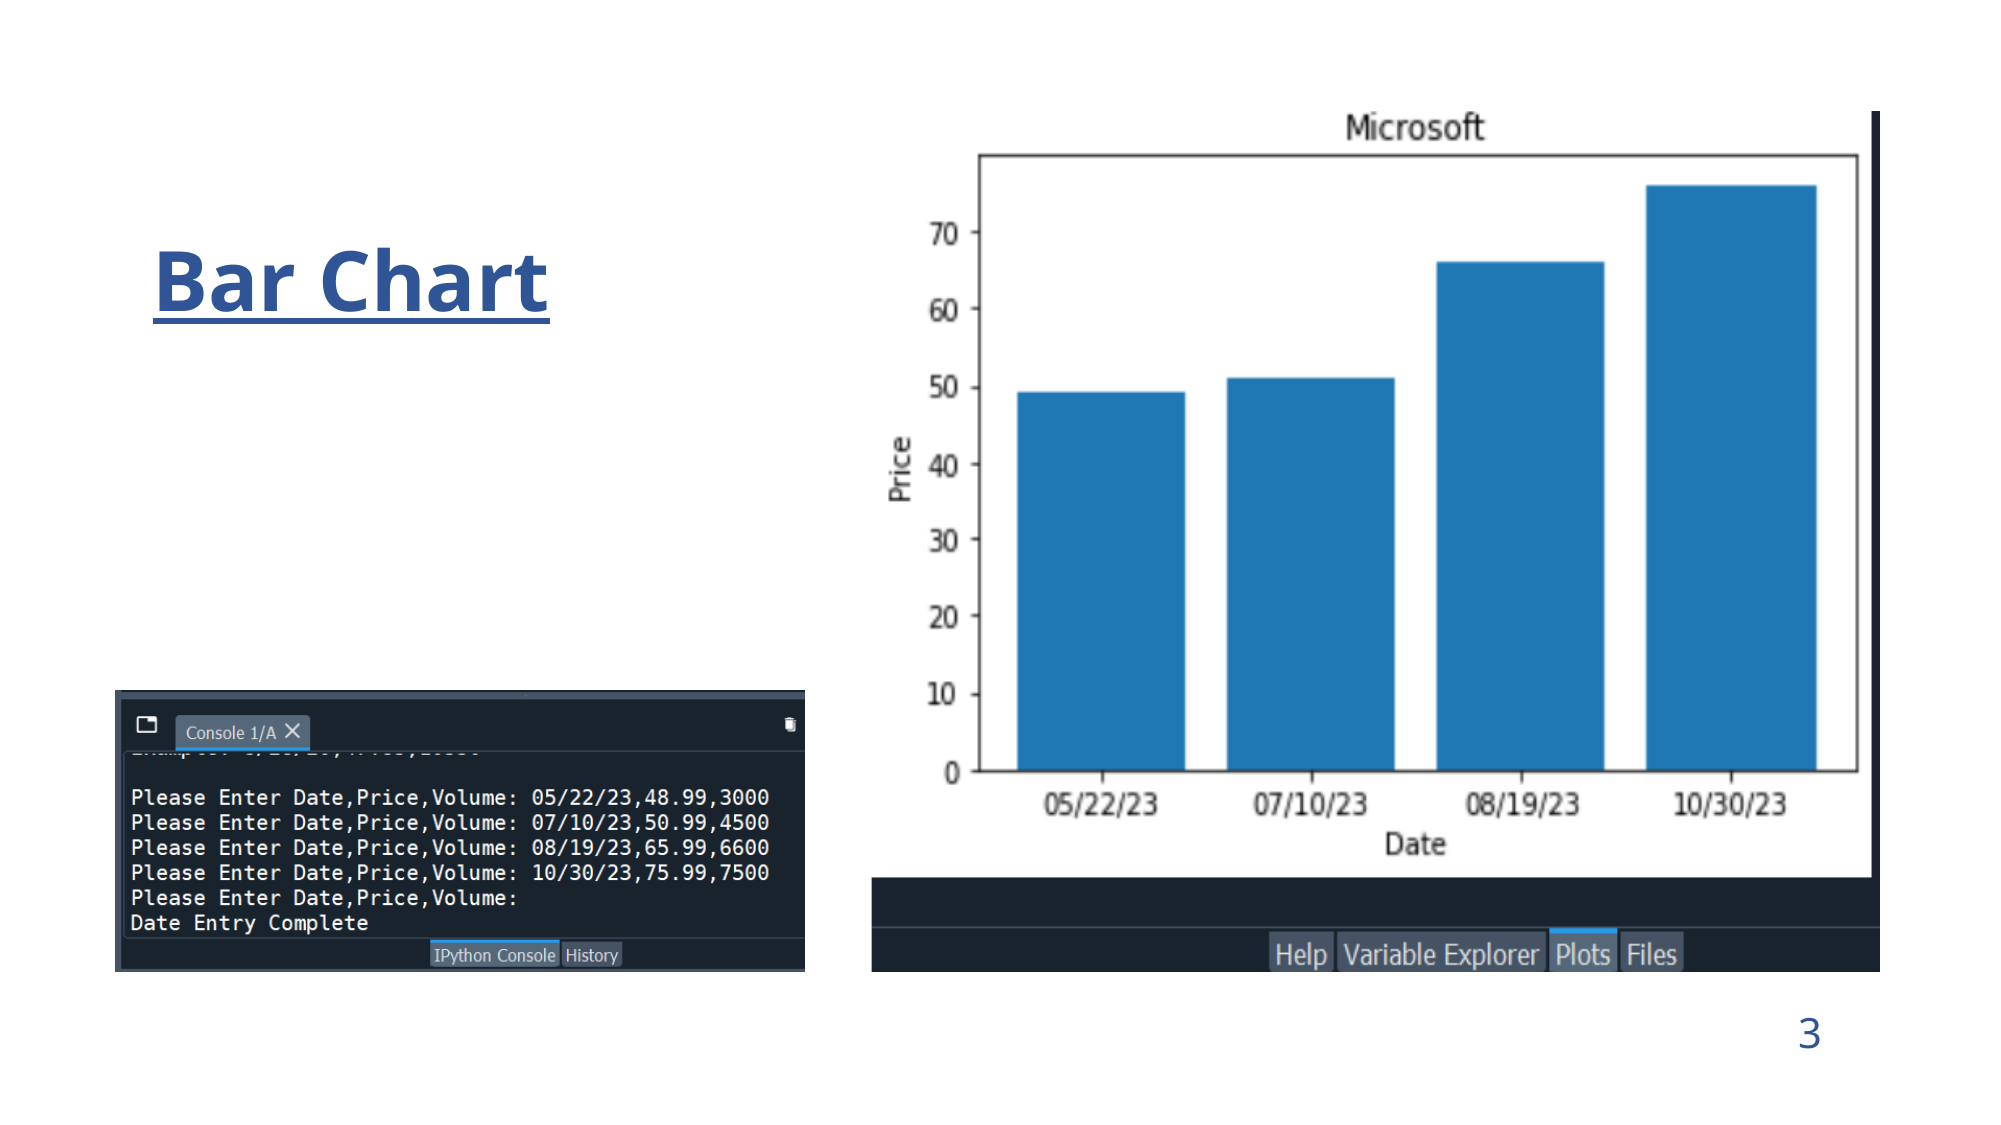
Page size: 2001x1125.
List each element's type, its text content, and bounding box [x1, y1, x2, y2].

text_box 3 [1740, 999, 1880, 1065]
picture [871, 111, 1880, 972]
title Bar Chart [137, 75, 783, 338]
picture [115, 690, 805, 972]
